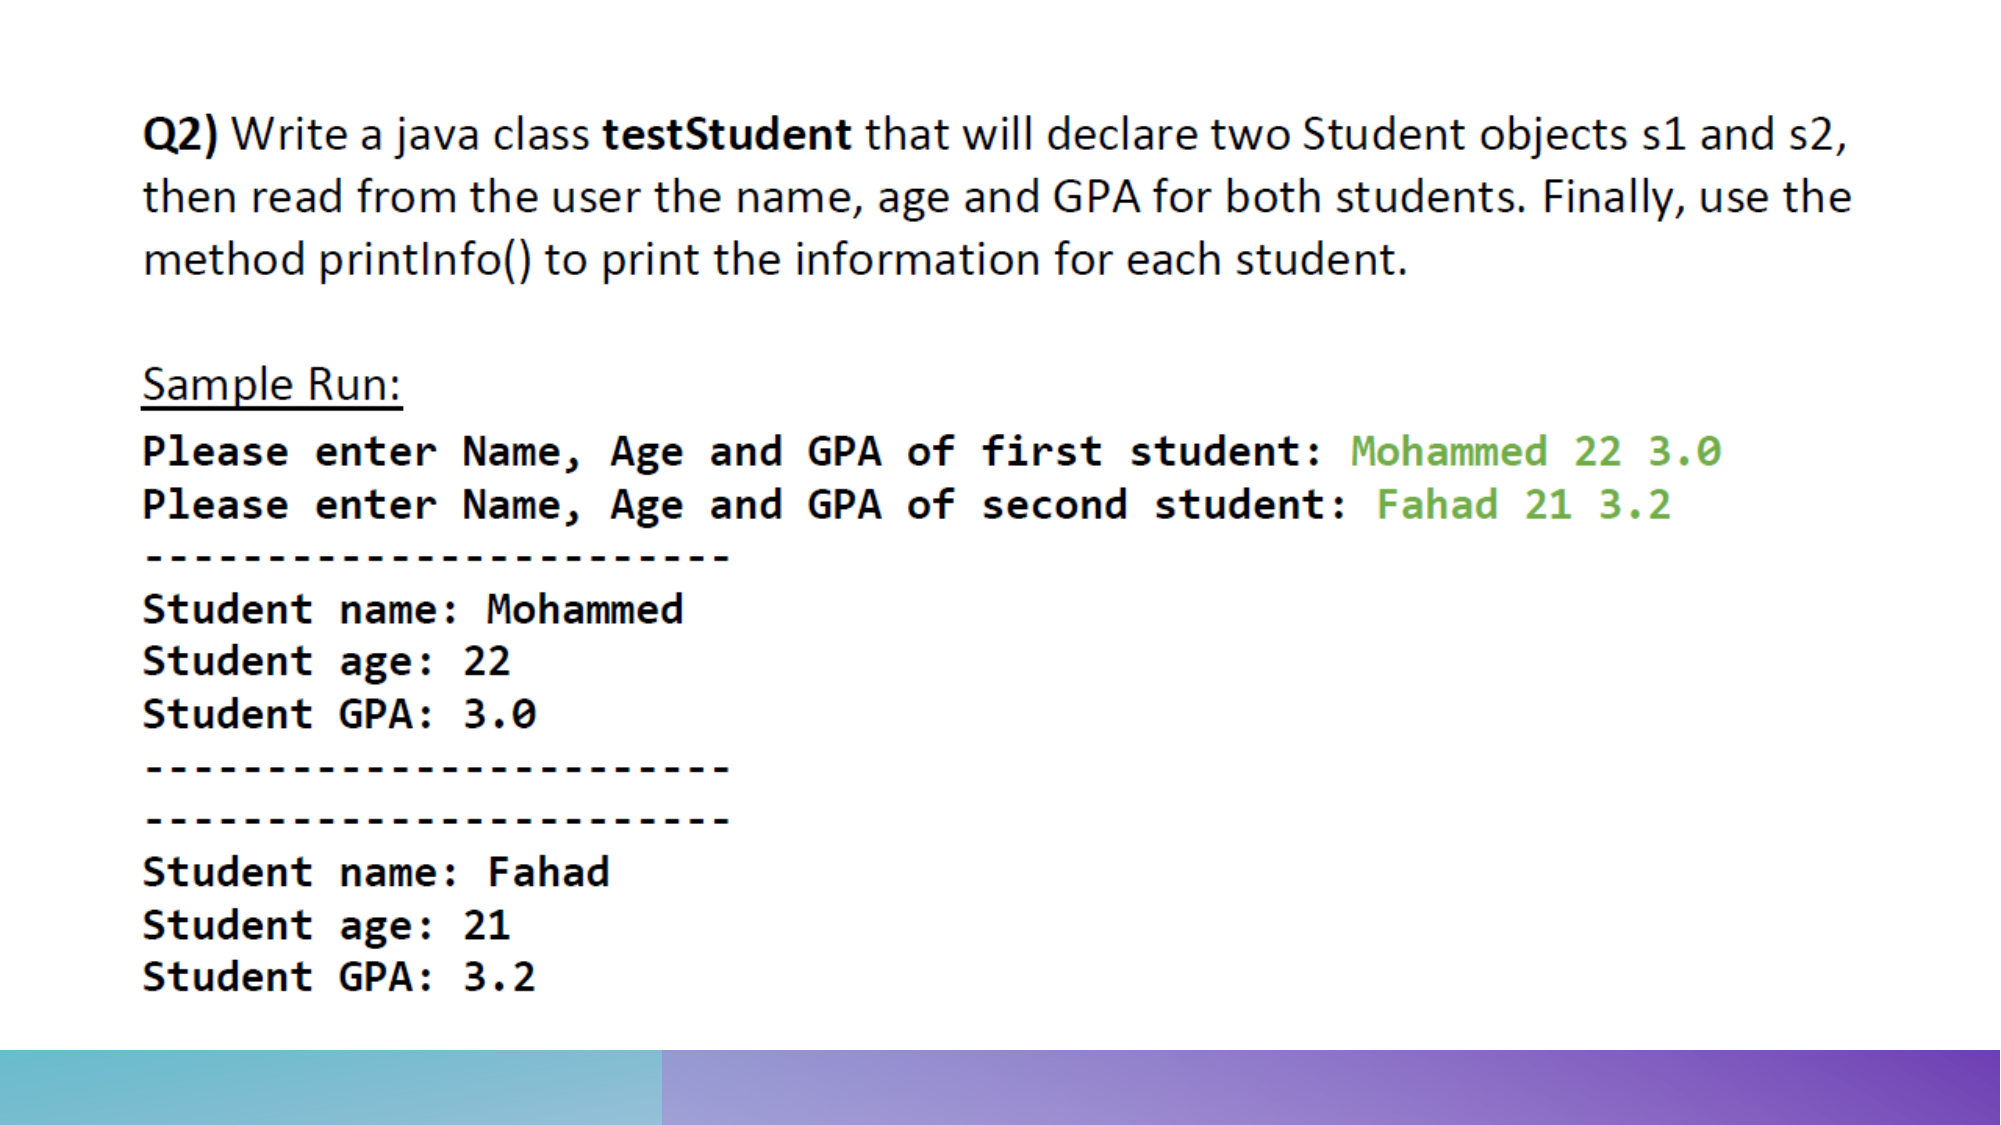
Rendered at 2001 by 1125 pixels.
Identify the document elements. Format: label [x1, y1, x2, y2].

picture [105, 103, 1895, 1022]
